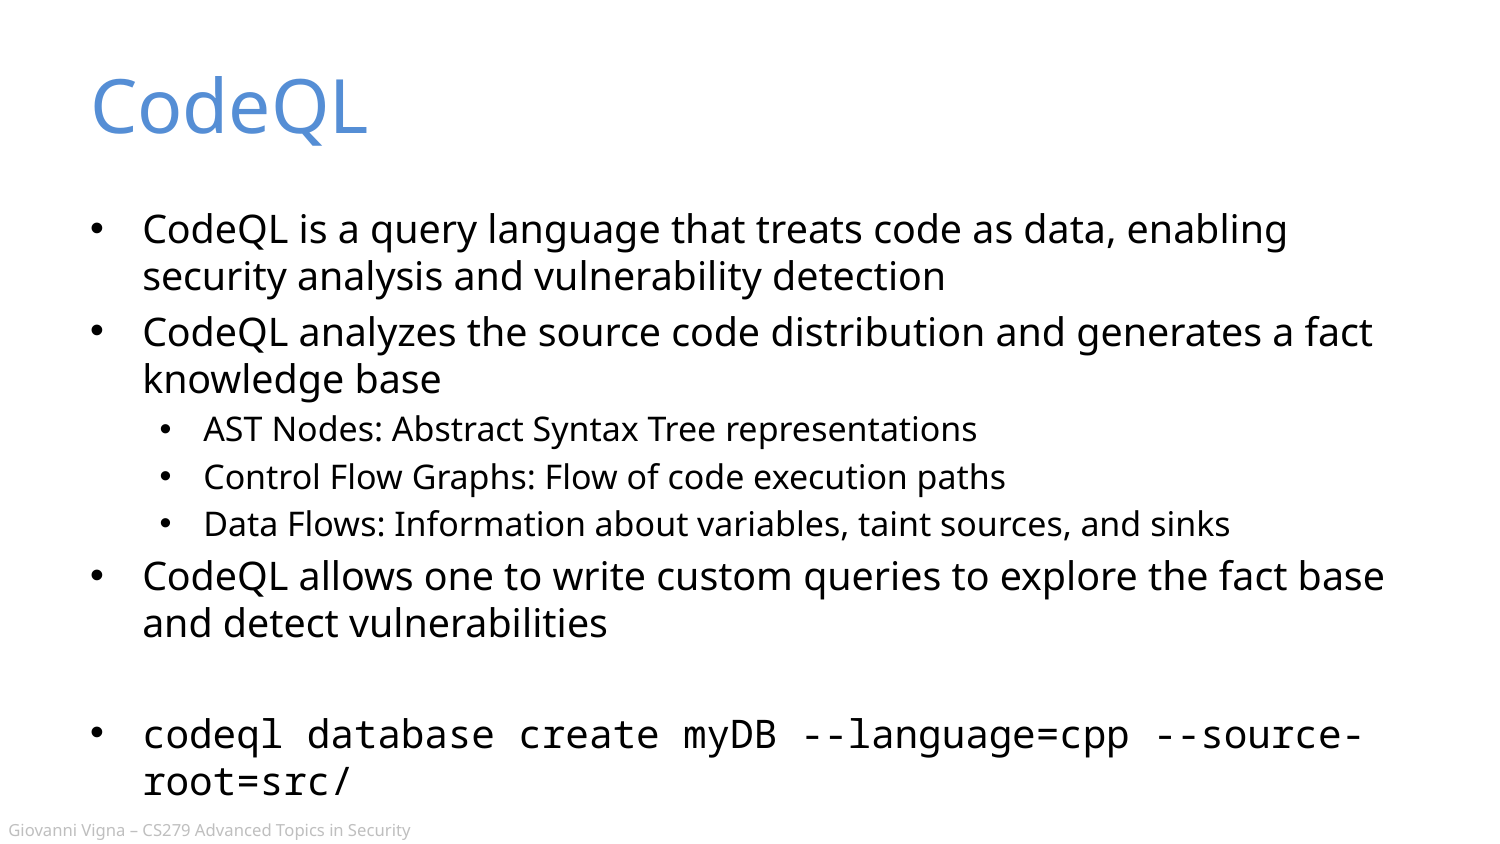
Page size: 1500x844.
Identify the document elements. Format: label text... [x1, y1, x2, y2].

title CodeQL [75, 33, 1425, 175]
list CodeQL is a query language that treats code as data, enabling security analysis and vulnerability detection CodeQL analyzes the source code distribution and generates a fact knowledge base AST Nodes: Abstract Syntax Tree representations Control Flow Graphs: Flow of code execution paths Data Flows: Information about variables, taint sources, and sinks CodeQL allows one to write custom queries to explore the fact base and detect vulnerabilities codeql database create myDB --language=cpp --source-root=src/ [75, 196, 1425, 813]
